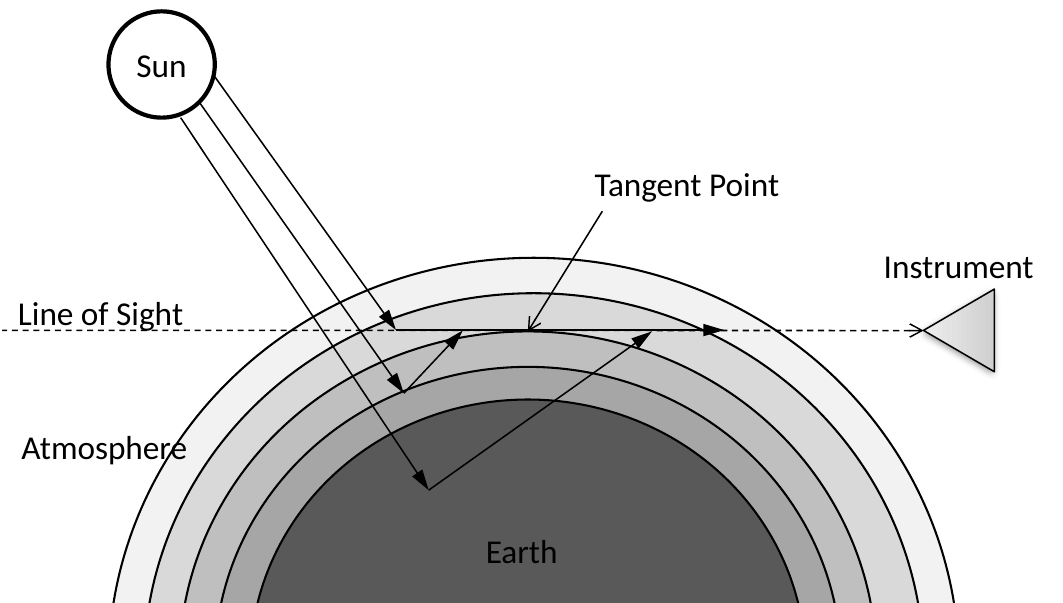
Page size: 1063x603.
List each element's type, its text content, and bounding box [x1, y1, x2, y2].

text_box [607, 261, 778, 329]
text_box [657, 390, 837, 601]
text_box [106, 9, 217, 120]
text_box [728, 338, 956, 601]
text_box [147, 498, 221, 601]
text_box Line of Sight [3, 284, 175, 329]
text_box [607, 297, 702, 327]
text_box Tangent Point [579, 155, 795, 211]
text_box [657, 352, 873, 601]
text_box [527, 210, 603, 332]
text_box [183, 499, 263, 601]
text_box [219, 499, 307, 601]
text_box [111, 474, 182, 601]
text_box Sun [121, 36, 202, 92]
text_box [214, 76, 397, 100]
text_box [657, 339, 920, 601]
text_box [433, 291, 522, 327]
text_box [428, 339, 653, 491]
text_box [198, 101, 404, 116]
text_box [923, 293, 996, 373]
text_box Instrument [868, 237, 1049, 293]
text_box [180, 117, 429, 491]
text_box Earth [255, 427, 800, 601]
text_box Earth [471, 523, 573, 578]
text_box [433, 255, 522, 303]
text_box Atmosphere [6, 419, 175, 474]
